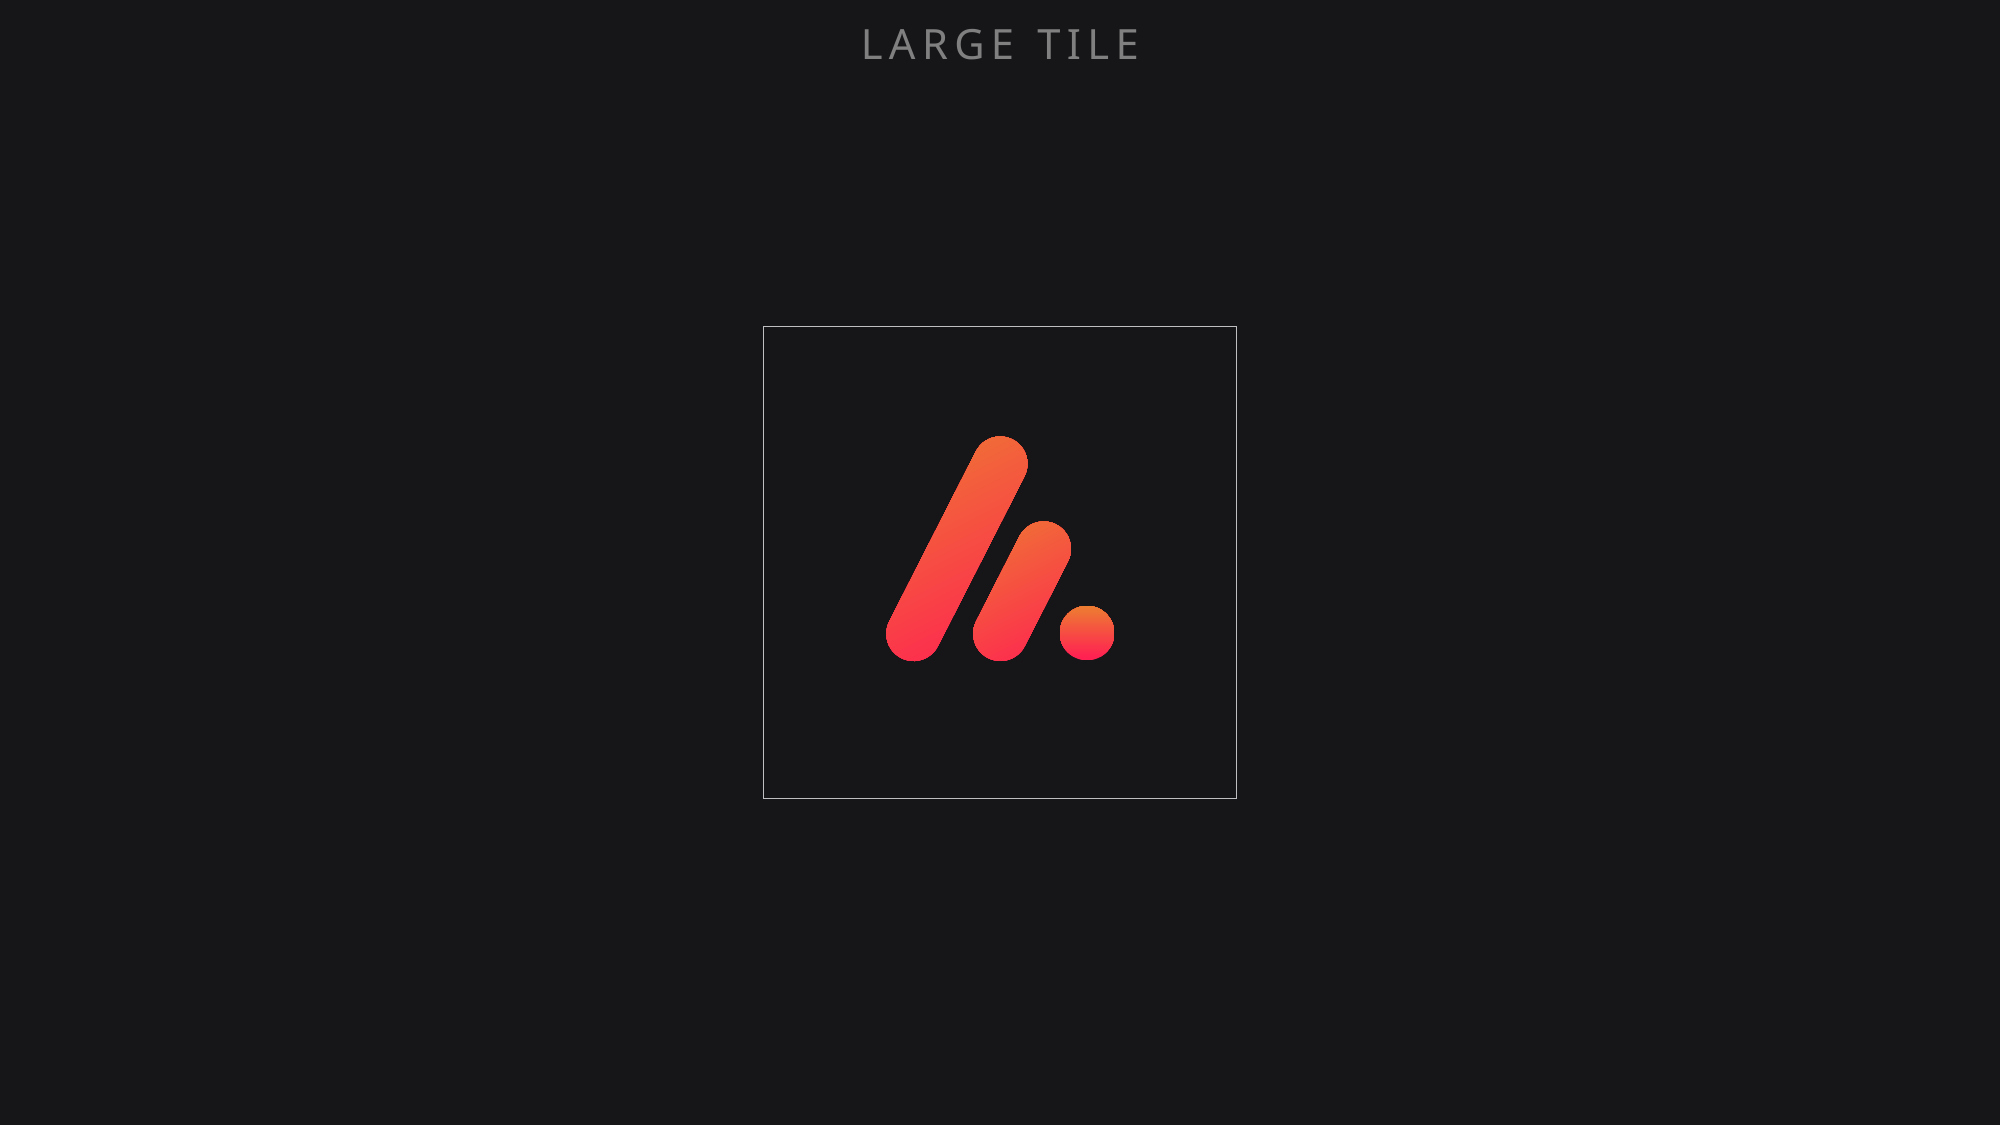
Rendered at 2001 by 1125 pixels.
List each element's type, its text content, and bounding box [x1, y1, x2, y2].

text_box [929, 426, 1115, 672]
title LARGE TILE [616, 0, 1384, 89]
text_box [763, 325, 1237, 800]
